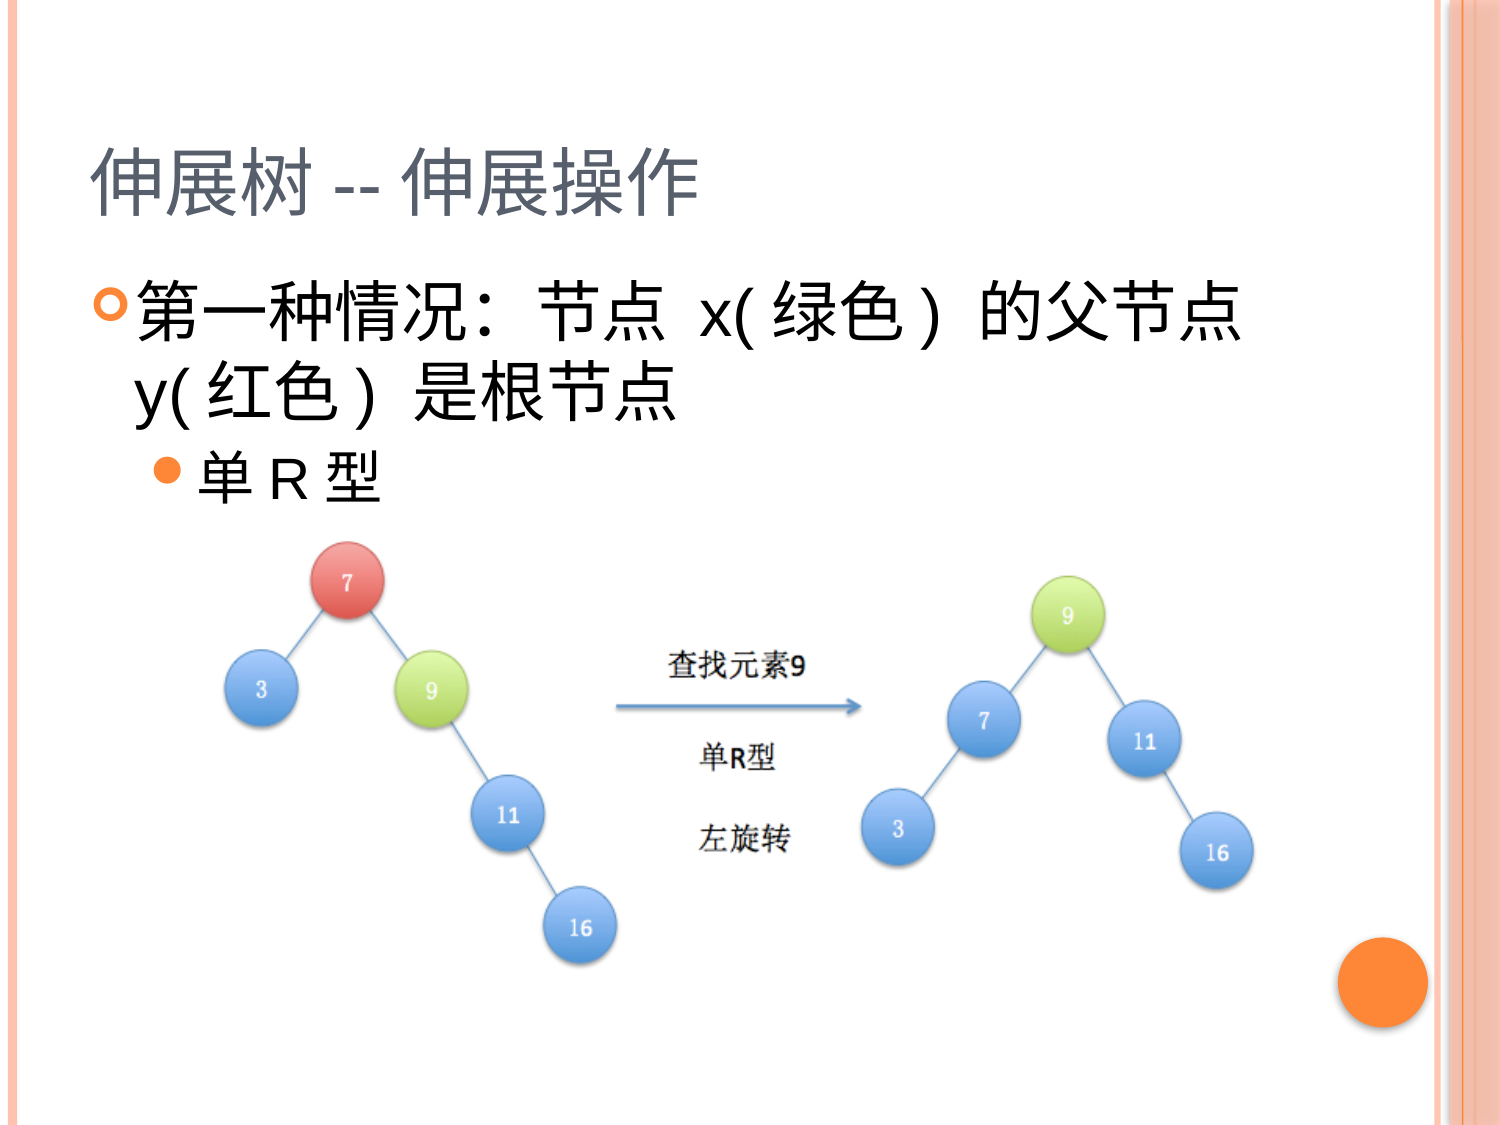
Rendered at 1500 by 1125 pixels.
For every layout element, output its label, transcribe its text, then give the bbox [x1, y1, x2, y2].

list 第一种情况：节点 x(绿色) 的父节点 y(红色) 是根节点 单R型 [75, 262, 1300, 1062]
title 伸展树--伸展操作 [75, 45, 1300, 233]
picture [198, 529, 1302, 989]
